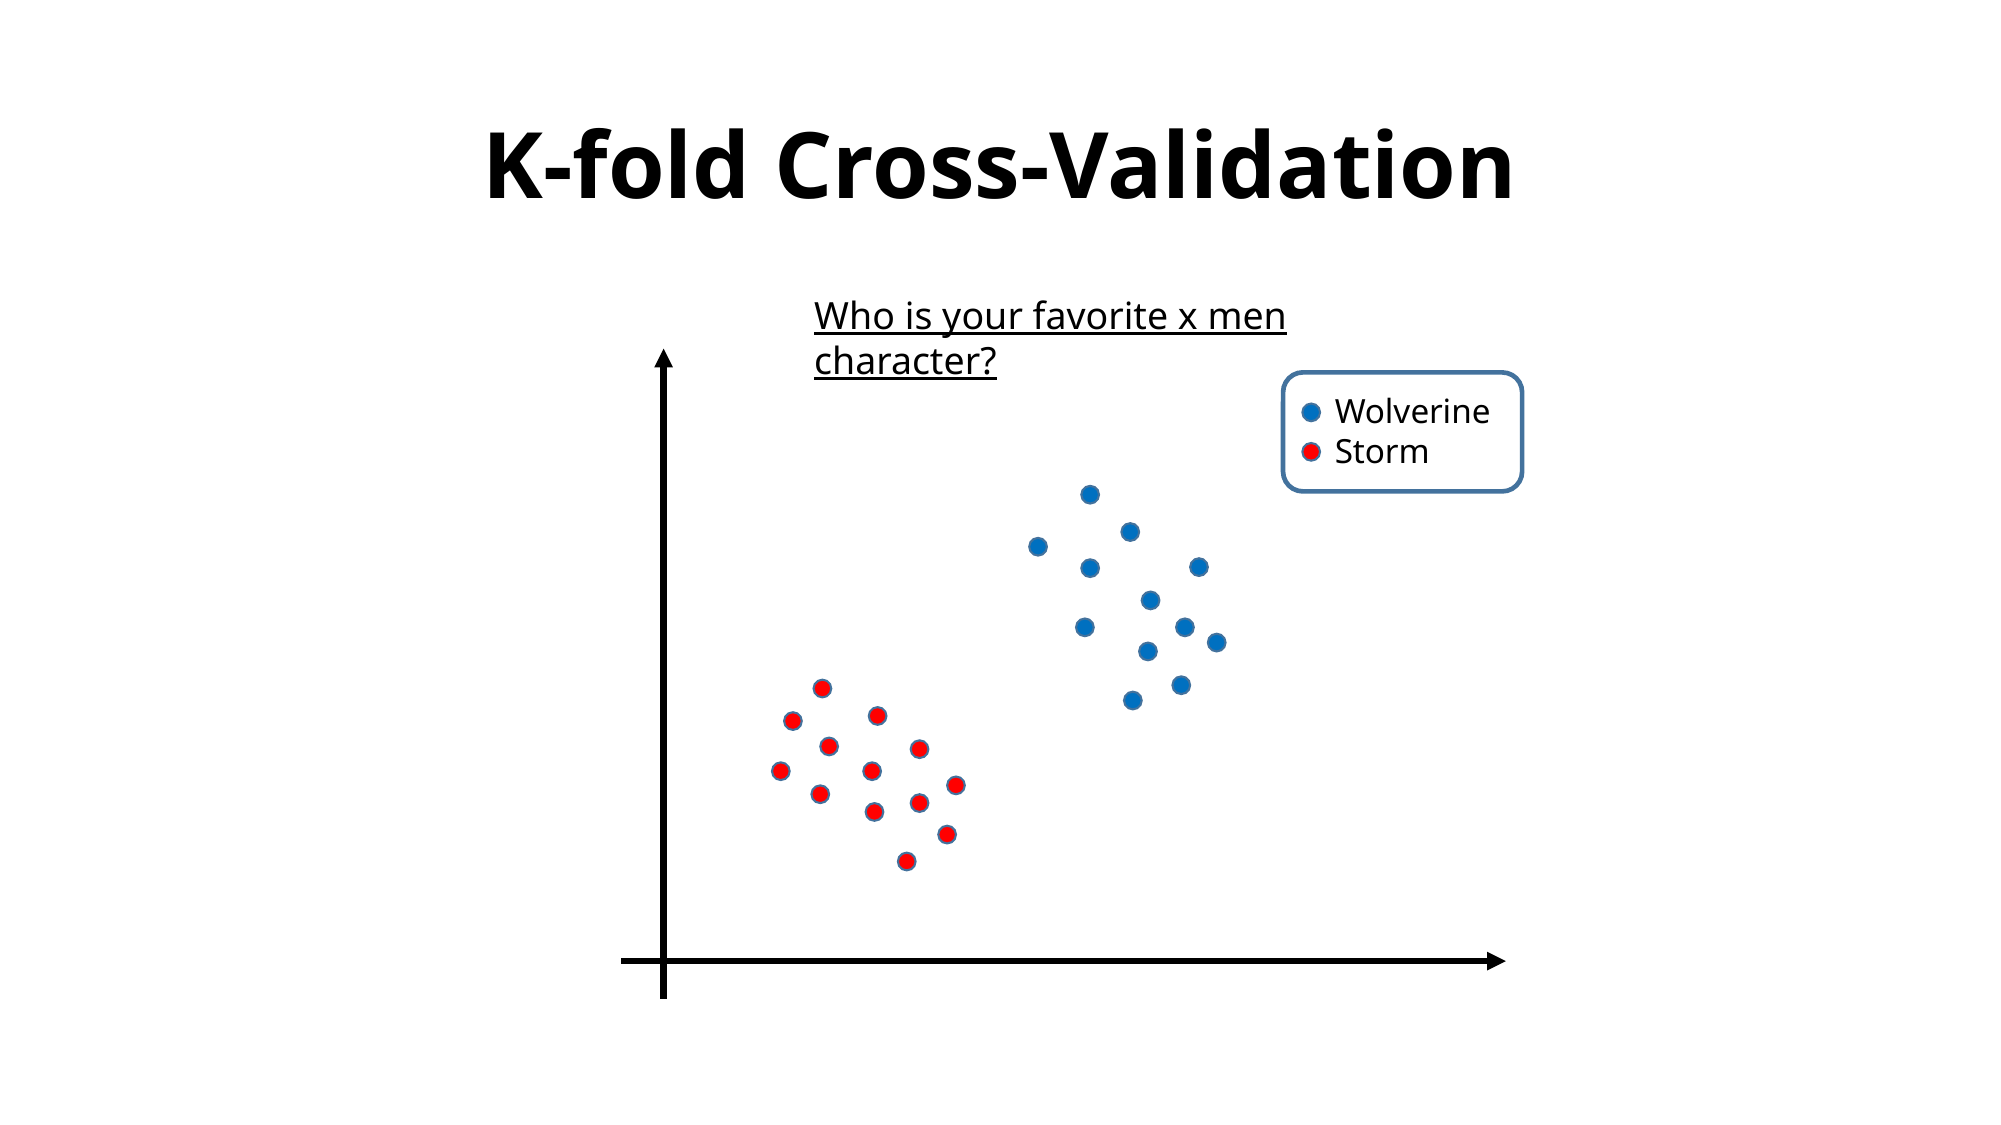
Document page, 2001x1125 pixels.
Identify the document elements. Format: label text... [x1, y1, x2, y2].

title K-fold Cross-Validation [137, 59, 1863, 278]
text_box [621, 284, 1523, 999]
